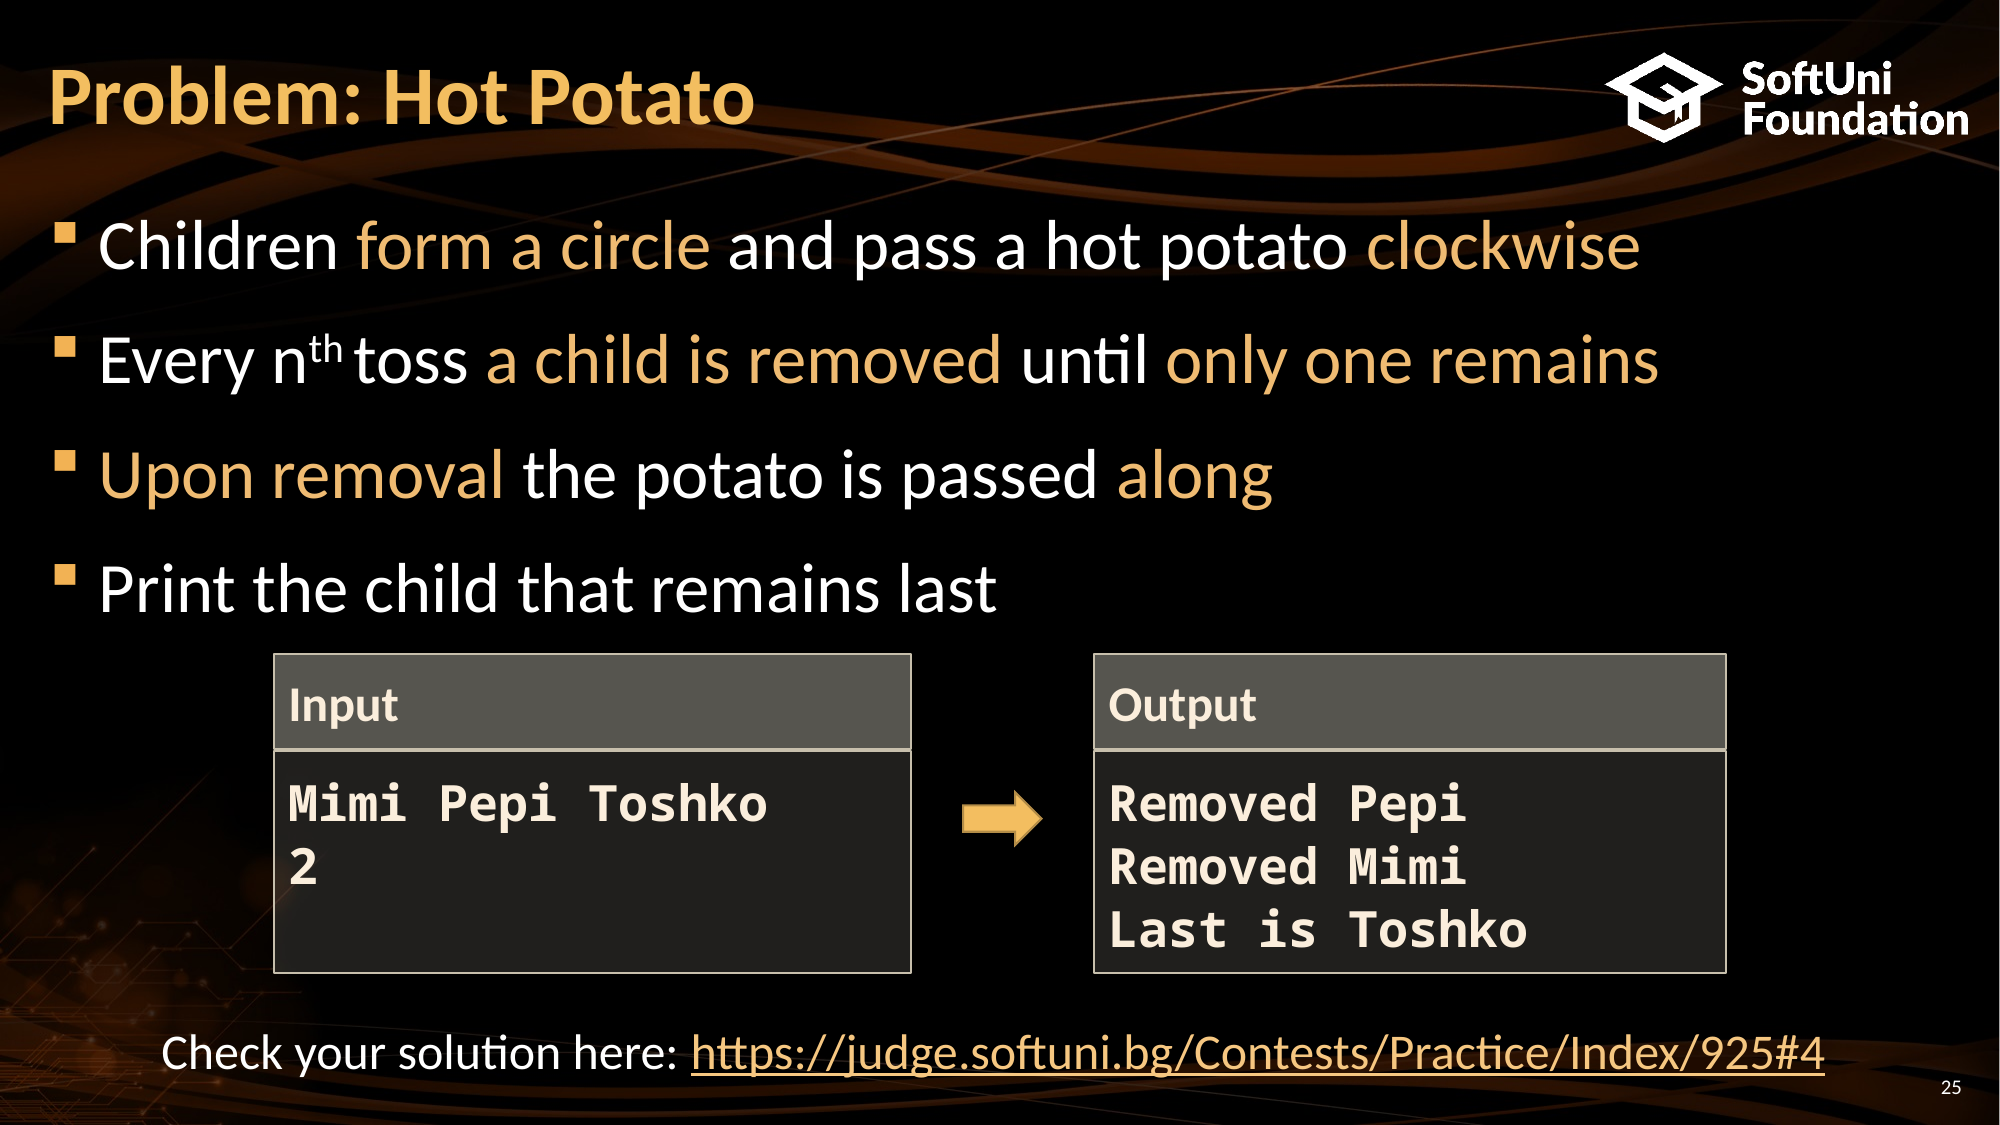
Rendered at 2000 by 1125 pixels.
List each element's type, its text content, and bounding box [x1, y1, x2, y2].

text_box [273, 653, 1726, 973]
text_box Check your solution here: https://judge.softuni.bg/Contests/Practice/Index/925#4 [124, 1011, 1863, 1087]
picture [0, 0, 2000, 1125]
title Problem: Hot Potato [30, 6, 1602, 189]
list Children form a circle and pass a hot potato clockwise Every nth toss a child is removed until only one remains Upon removal the potato is passed along Print the child that remains last [31, 188, 1968, 1103]
